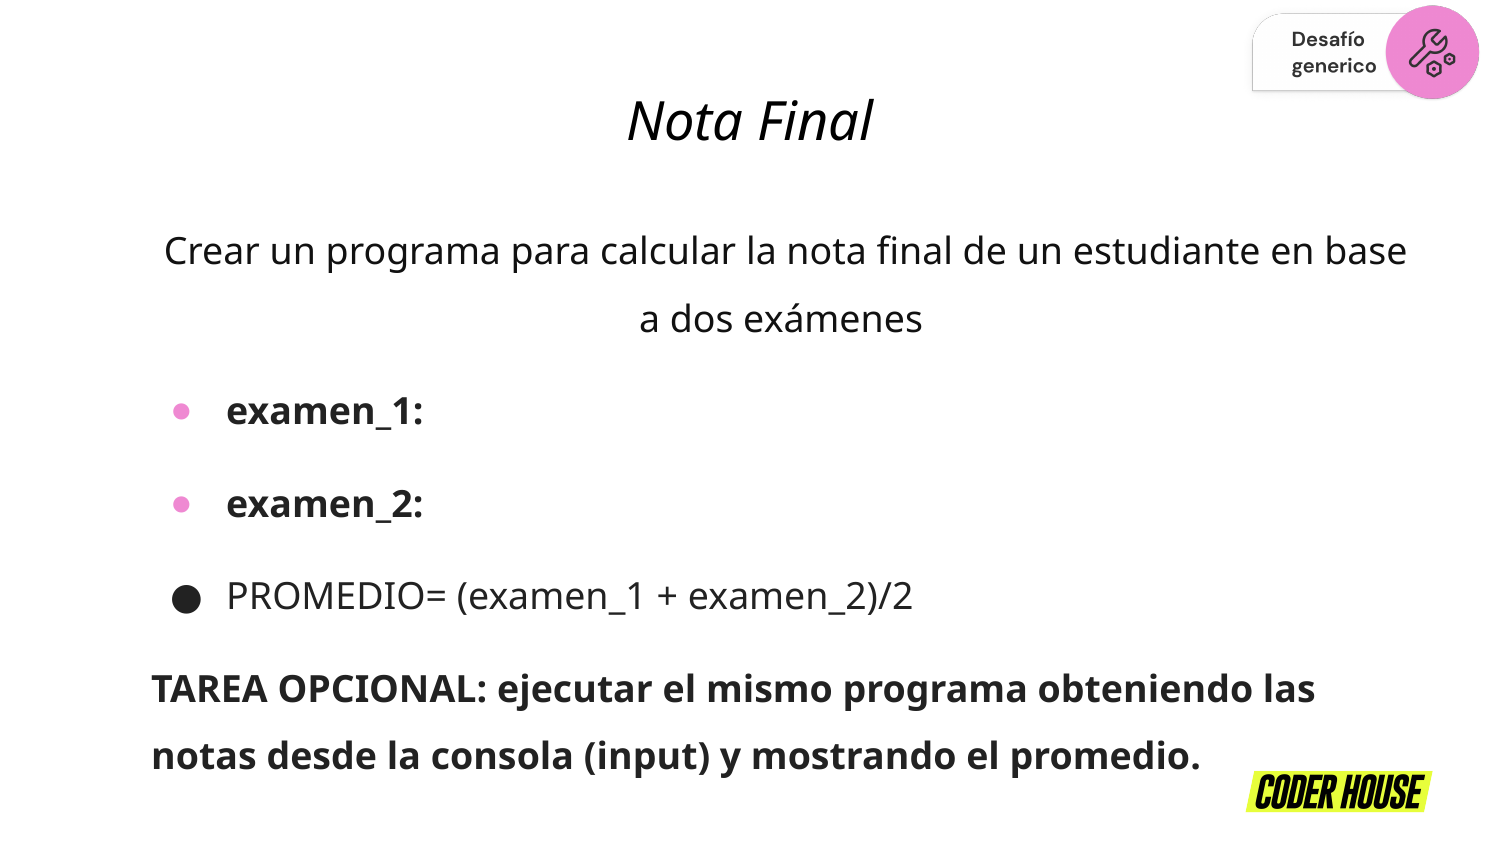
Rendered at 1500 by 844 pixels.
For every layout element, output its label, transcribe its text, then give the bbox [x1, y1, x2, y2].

text_box Crear un programa para calcular la nota final de un estudiante en base a dos exámenes examen_1: examen_2: PROMEDIO= (examen_1 + examen_2)/2 TAREA OPCIONAL: ejecutar el mismo programa obteniendo las notas desde la consola (input) y mostrando el promedio. [136, 189, 1437, 743]
text_box Nota Final [358, 71, 1142, 189]
picture [1241, 764, 1437, 819]
picture [1231, 0, 1500, 106]
